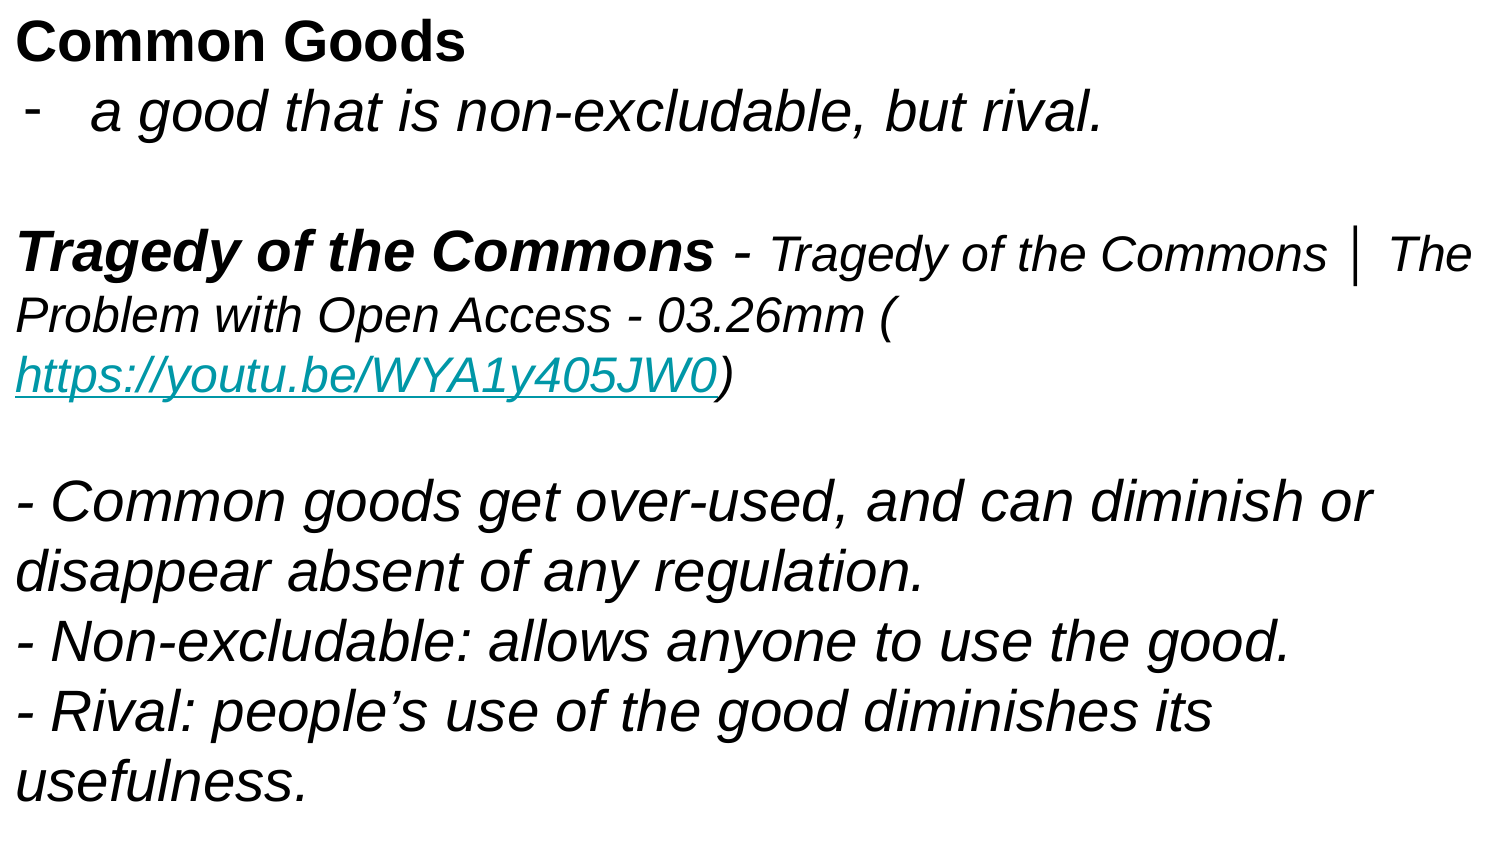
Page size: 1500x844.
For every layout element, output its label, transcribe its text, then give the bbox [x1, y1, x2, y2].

text_box Common Goods a good that is non-excludable, but rival. Tragedy of the Commons - Tragedy of the Commons │ The Problem with Open Access - 03.26mm (https://youtu.be/WYA1y405JW0) - Common goods get over-used, and can diminish or disappear absent of any regulation. - Non-excludable: allows anyone to use the good. - Rival: people’s use of the good diminishes its usefulness. [0, 0, 1490, 821]
